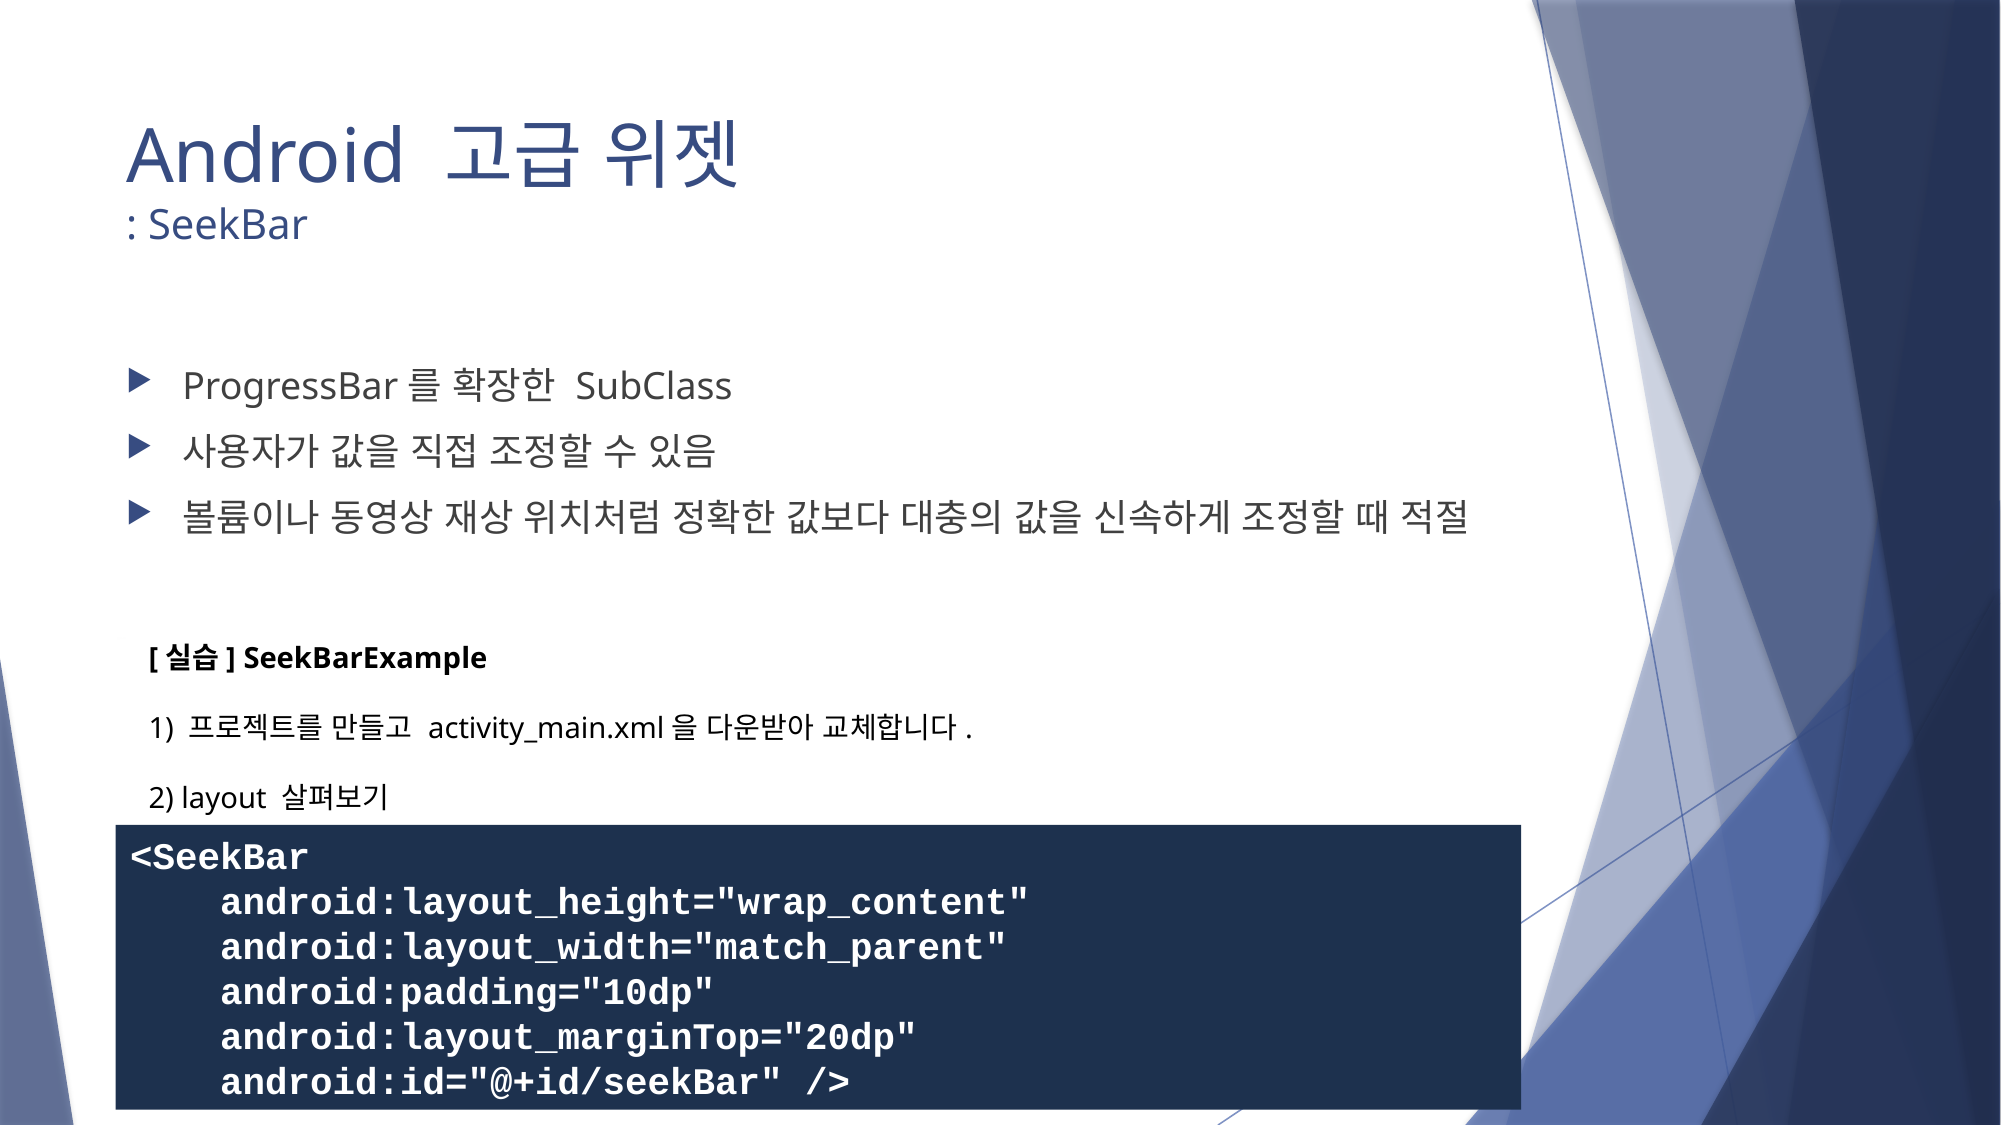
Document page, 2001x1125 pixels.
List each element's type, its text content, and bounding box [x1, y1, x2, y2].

text_box <SeekBar android:layout_height="wrap_content" android:layout_width="match_parent" android:padding="10dp" android:layout_marginTop="20dp" android:id="@+id/seekBar" /> [115, 824, 1522, 1110]
list ProgressBar를 확장한 SubClass 사용자가 값을 직접 조정할 수 있음 볼륨이나 동영상 재상 위치처럼 정확한 값보다 대충의 값을 신속하게 조정할 때 적절 [111, 354, 1522, 631]
title Android 고급 위젯 : SeekBar [111, 99, 1522, 317]
text_box [실습] SeekBarExample 1) 프로젝트를 만들고 activity_main.xml을 다운받아 교체합니다. 2) layout 살펴보기 [111, 631, 1727, 1125]
